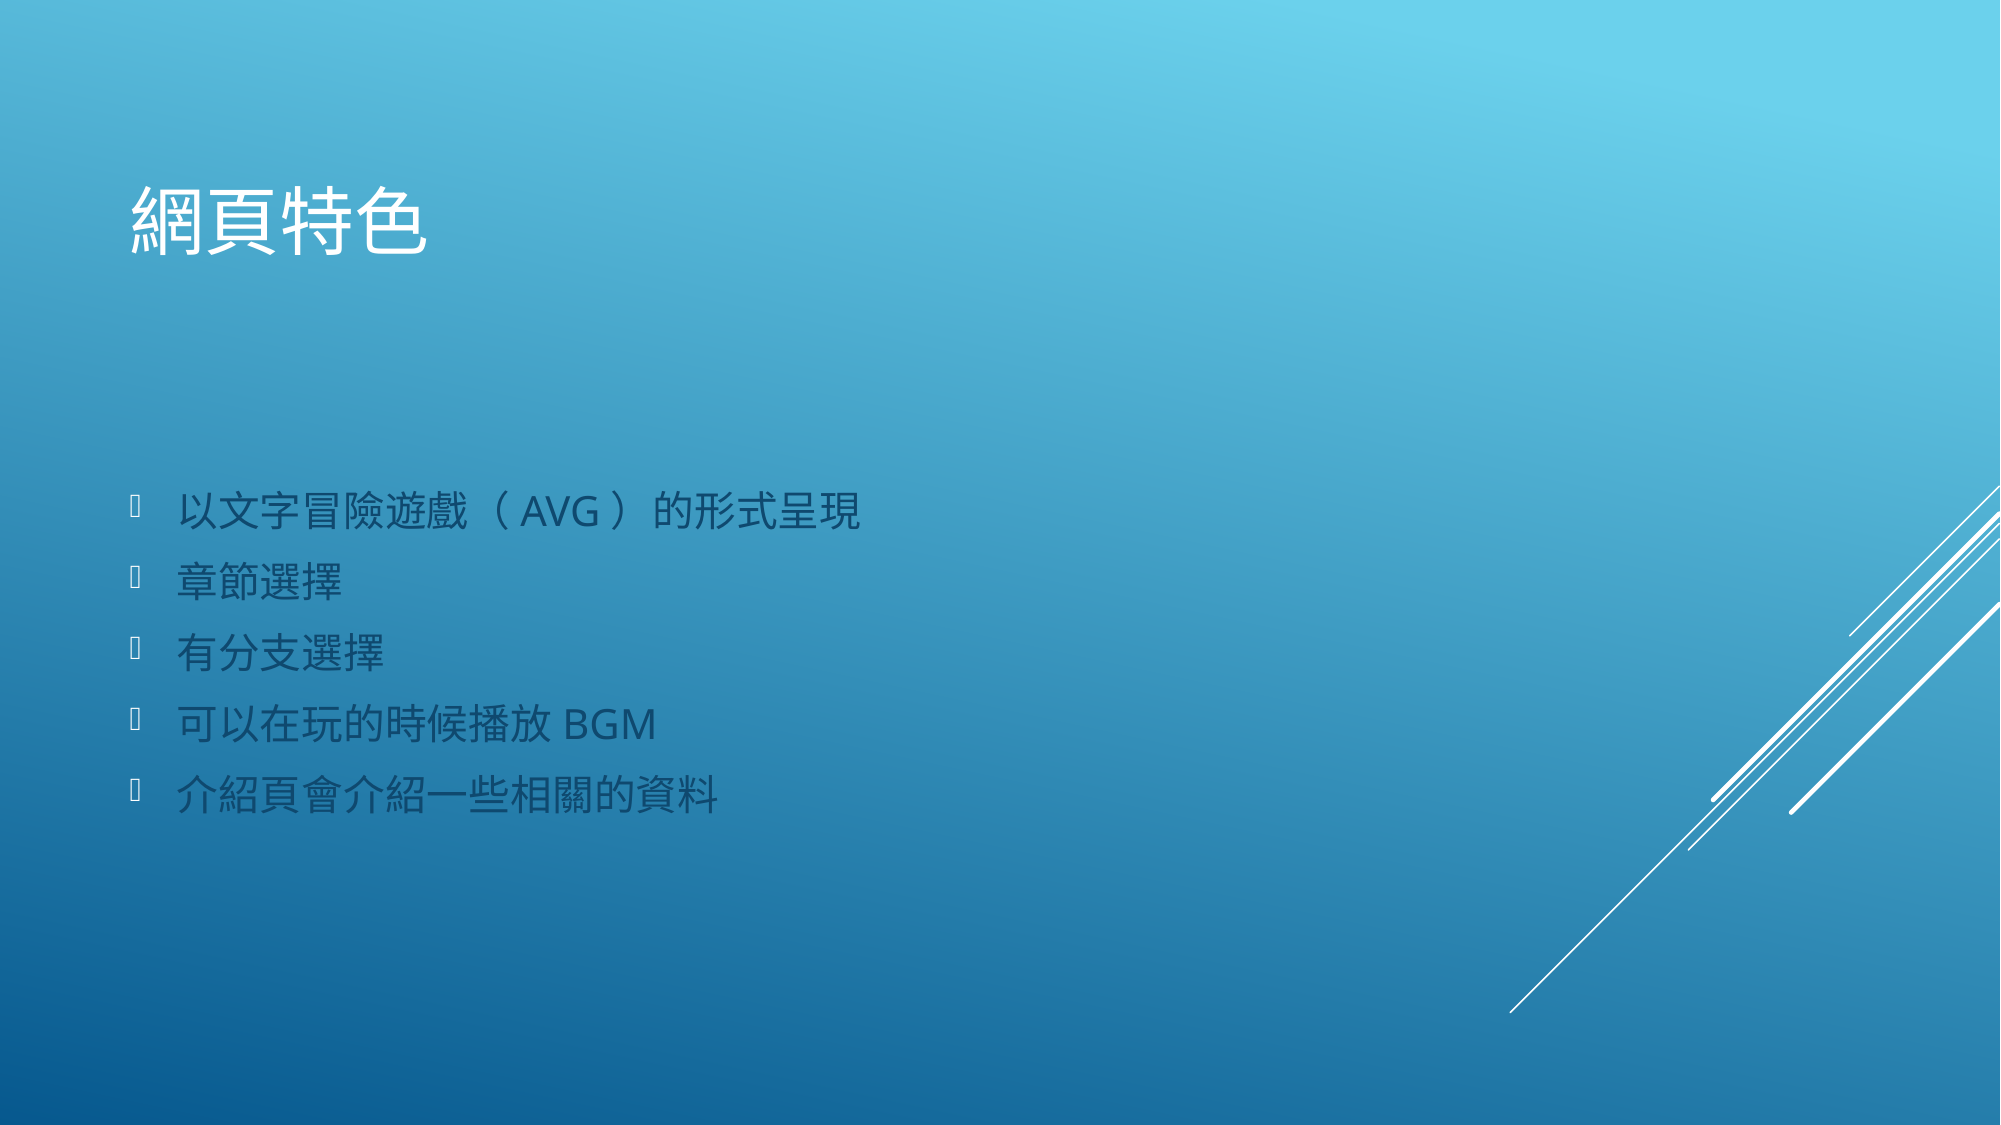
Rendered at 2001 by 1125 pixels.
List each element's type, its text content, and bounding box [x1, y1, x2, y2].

title 網頁特色 [114, 95, 1515, 319]
list 以文字冒險遊戲（AVG）的形式呈現 章節選擇 有分支選擇 可以在玩的時候播放BGM 介紹頁會介紹一些相關的資料 [114, 319, 1569, 913]
